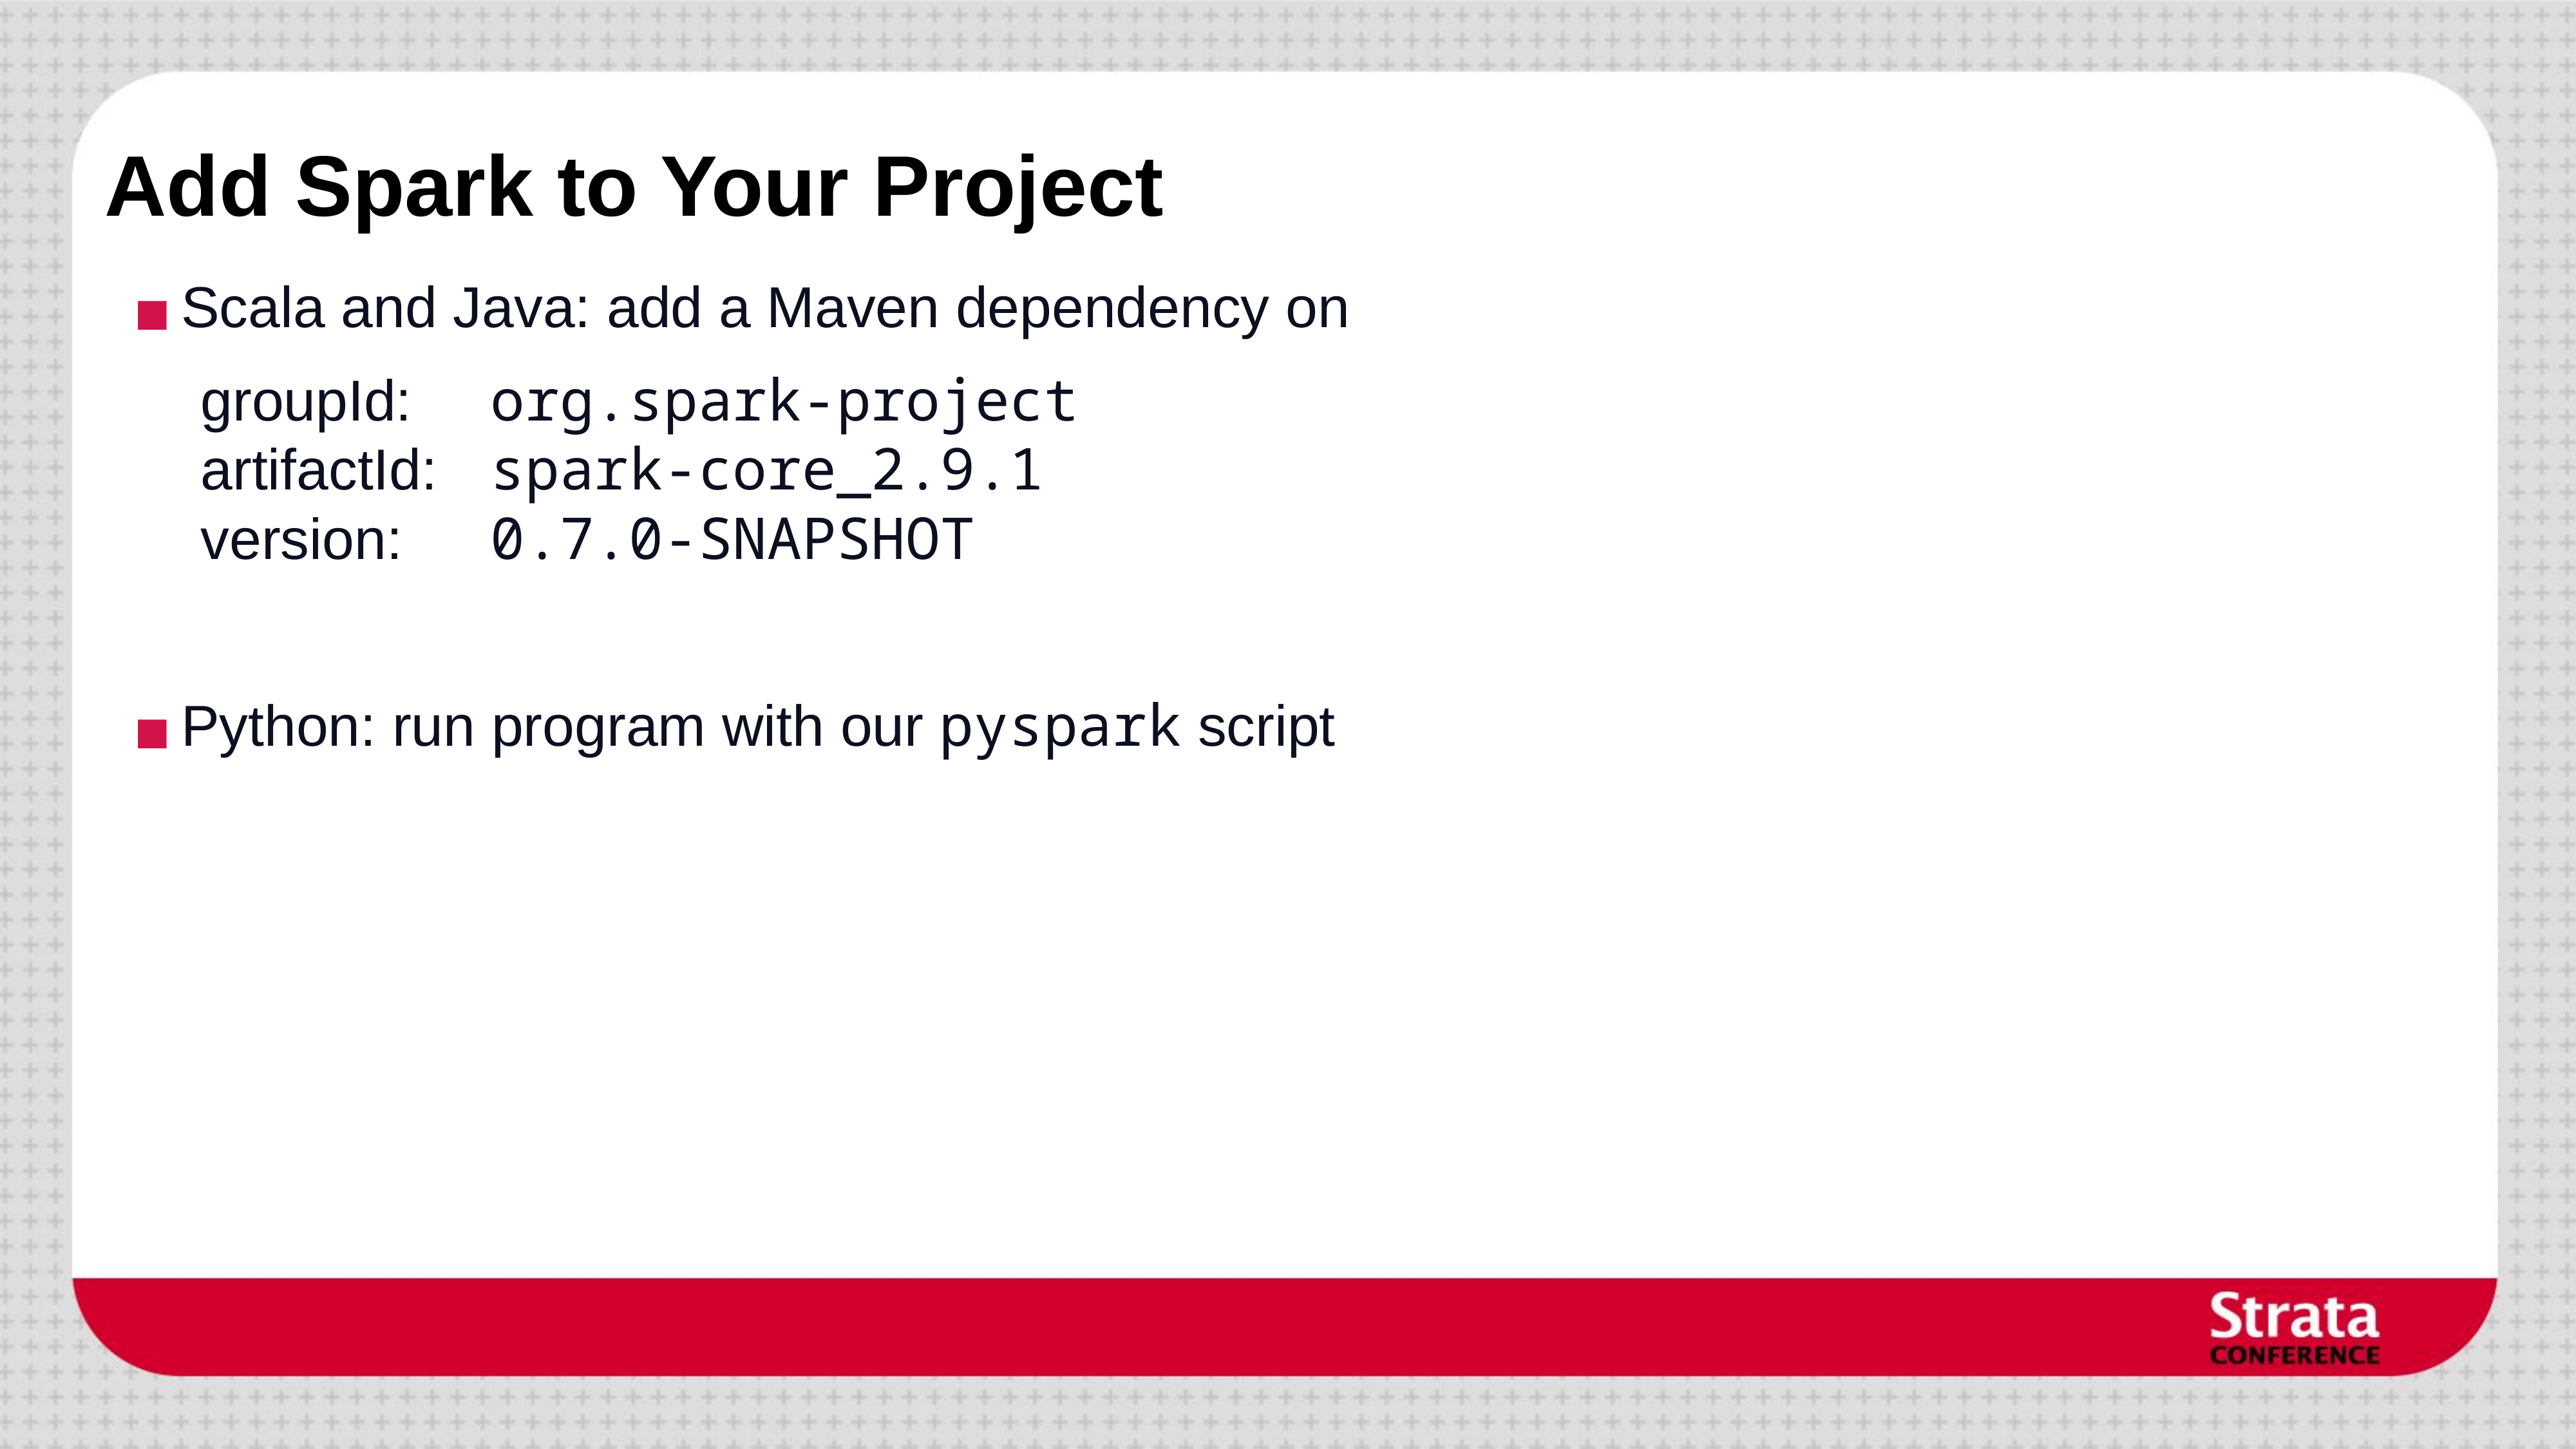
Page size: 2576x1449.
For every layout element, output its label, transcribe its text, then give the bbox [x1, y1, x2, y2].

title Add Spark to Your Project [99, 98, 2465, 266]
list Scala and Java: add a Maven dependency on groupId: org.spark-project artifactId: spark-core_2.9.1 version: 0.7.0-SNAPSHOT Python: run program with our pyspark script [99, 269, 2465, 1294]
picture [0, 0, 2576, 1449]
